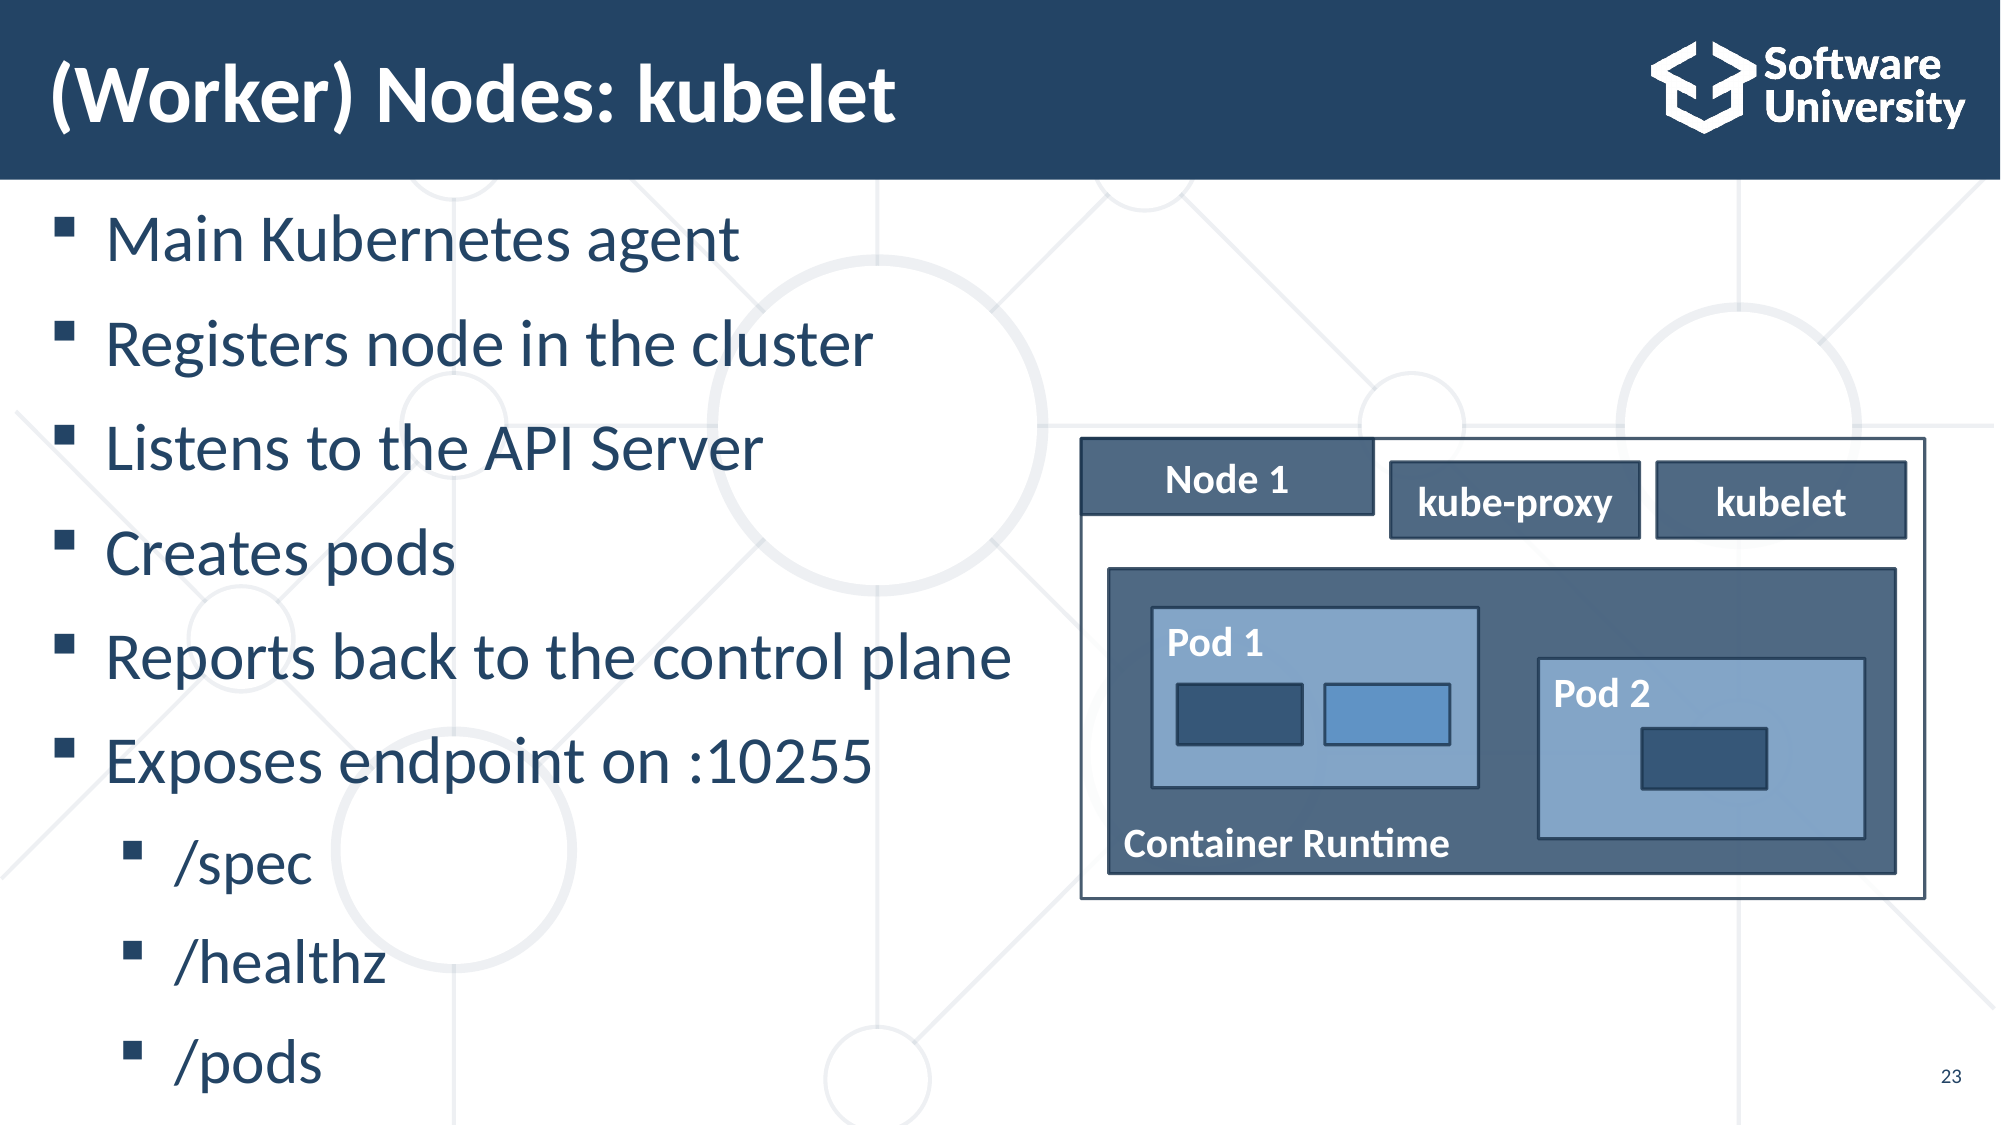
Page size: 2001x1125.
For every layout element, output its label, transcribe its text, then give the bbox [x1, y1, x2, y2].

text_box Node 1 [1079, 436, 1376, 517]
text_box Container Runtime [1107, 567, 1898, 876]
list Main Kubernetes agent Registers node in the cluster Listens to the API Server Creates pods Reports back to the control plane Exposes endpoint on :10255 /spec /healthz /pods [31, 188, 1968, 1103]
text_box kubelet [1655, 460, 1908, 540]
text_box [1151, 607, 1479, 789]
text_box [1079, 436, 1927, 901]
picture [1651, 41, 1966, 134]
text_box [1538, 658, 1866, 839]
text_box kube-proxy [1389, 460, 1642, 540]
title (Worker) Nodes: kubelet [31, 16, 1625, 162]
